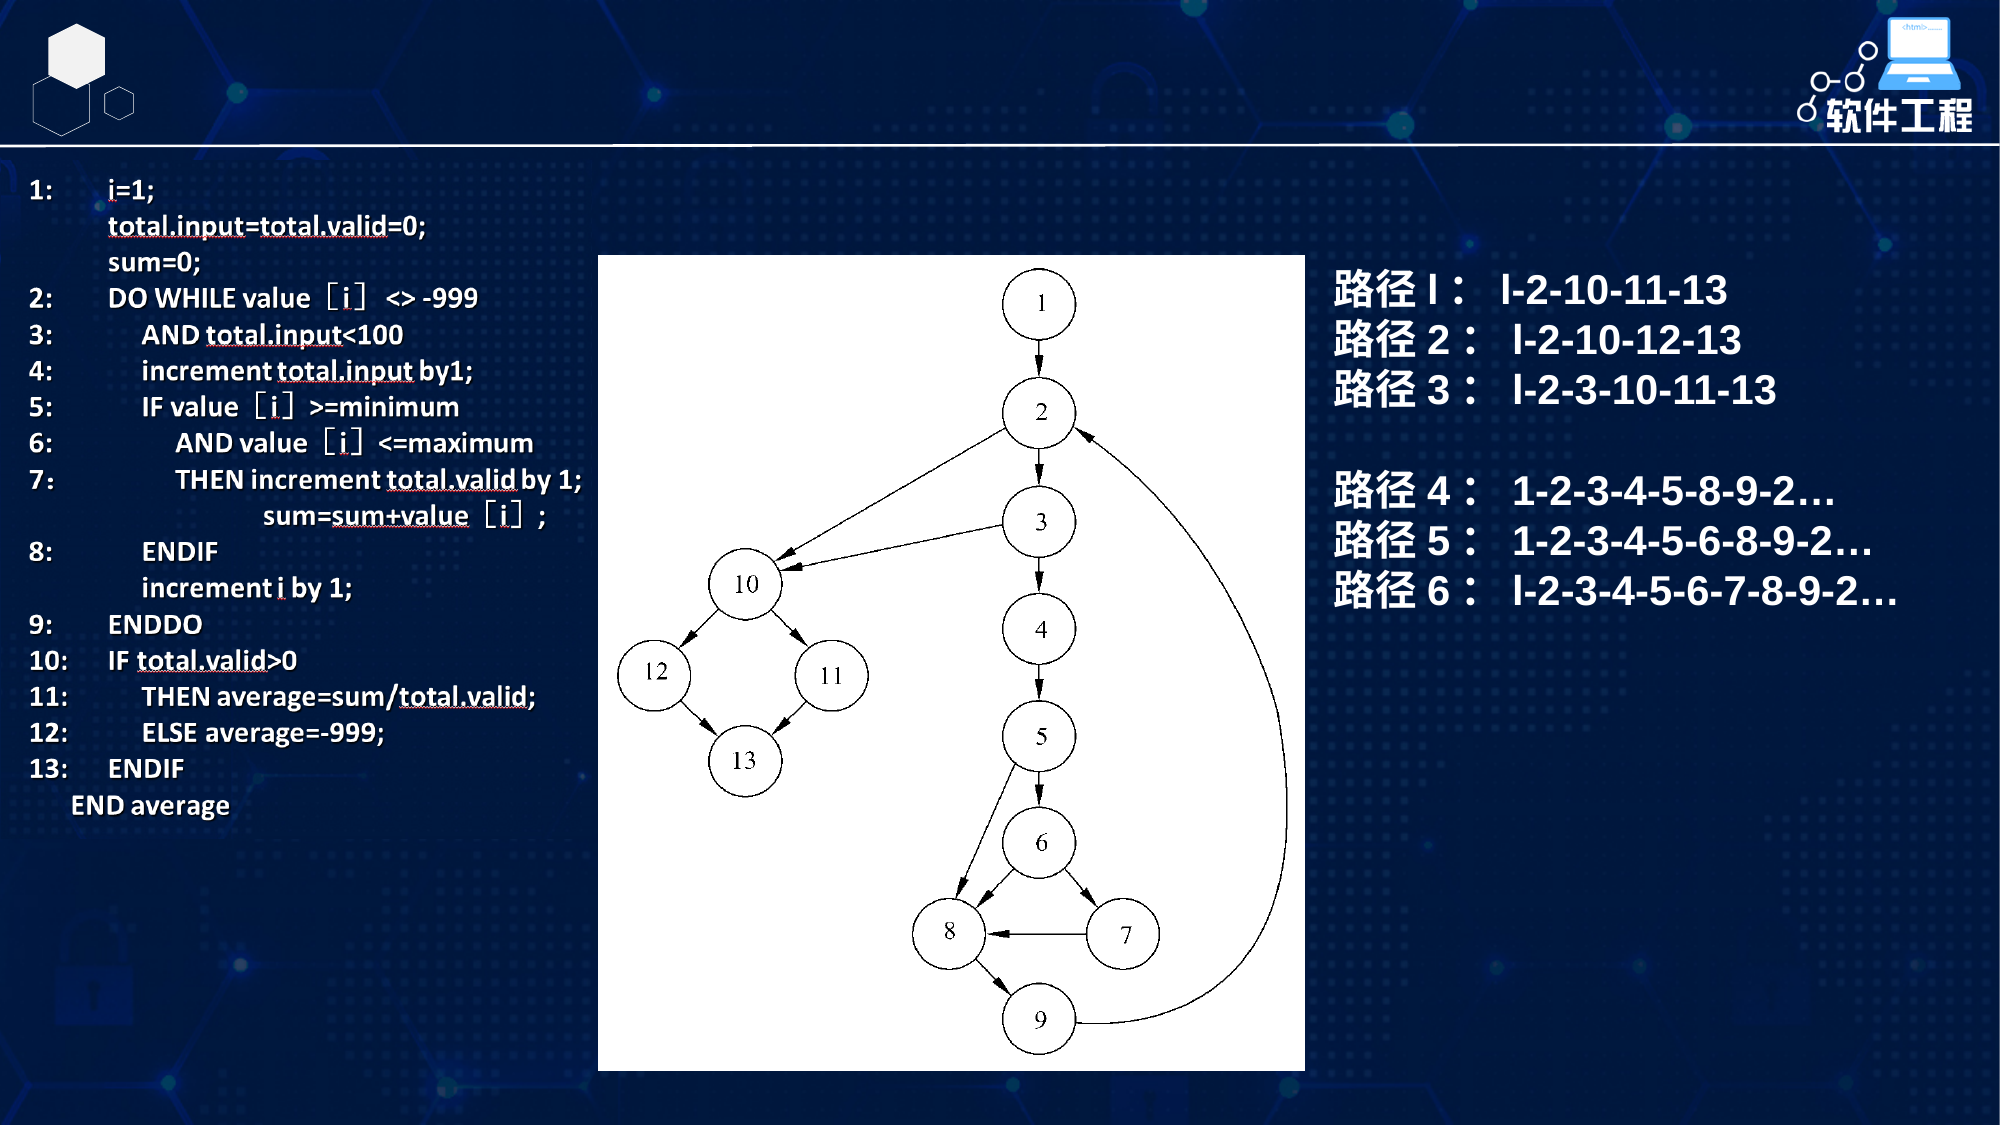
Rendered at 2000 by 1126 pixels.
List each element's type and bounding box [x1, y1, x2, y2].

text_box [1318, 255, 1962, 699]
picture [0, 0, 2000, 145]
picture [0, 146, 2000, 1125]
